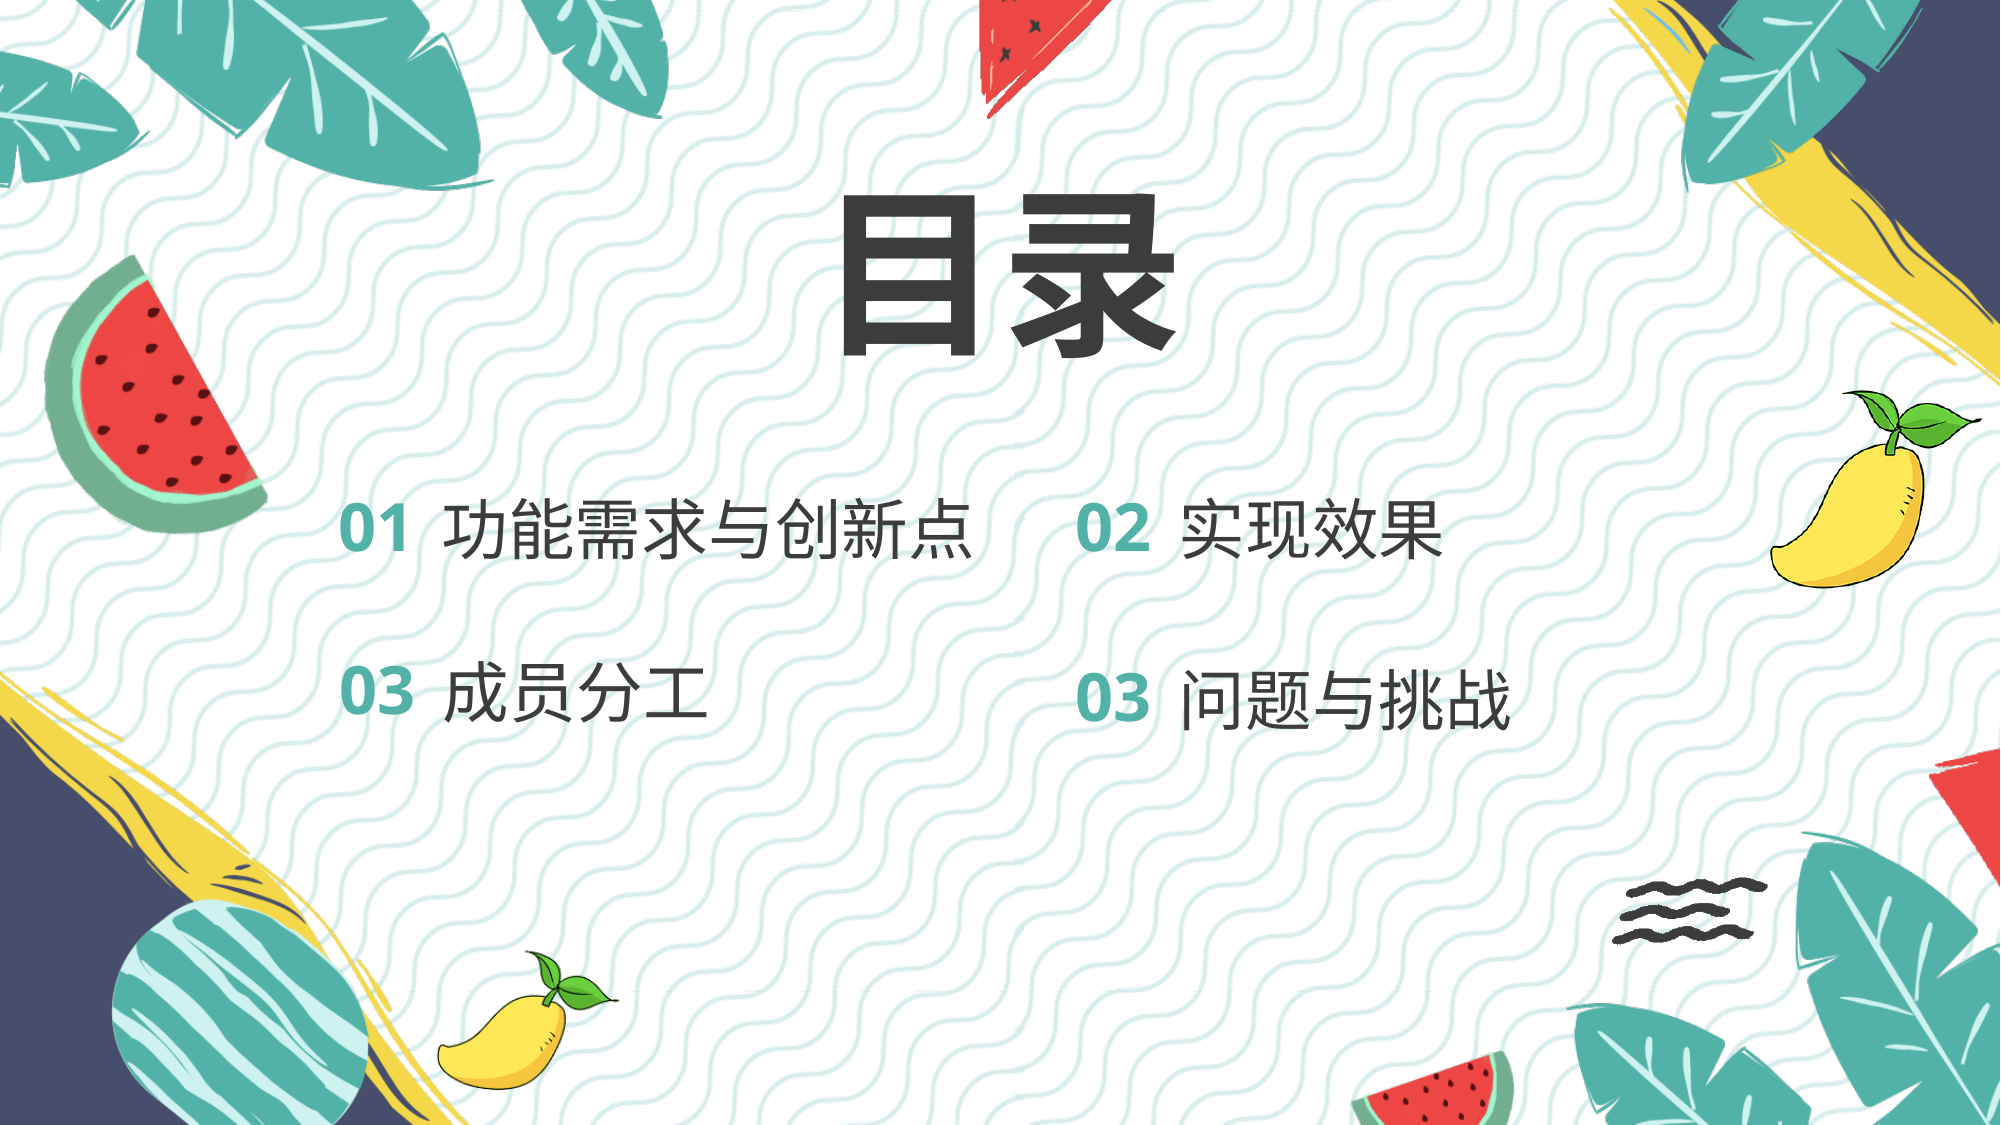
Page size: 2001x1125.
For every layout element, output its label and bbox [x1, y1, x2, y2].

text_box [324, 640, 1082, 740]
picture [0, 0, 2000, 1125]
text_box [1060, 477, 1818, 577]
text_box [1060, 647, 1818, 747]
text_box [323, 477, 1060, 577]
